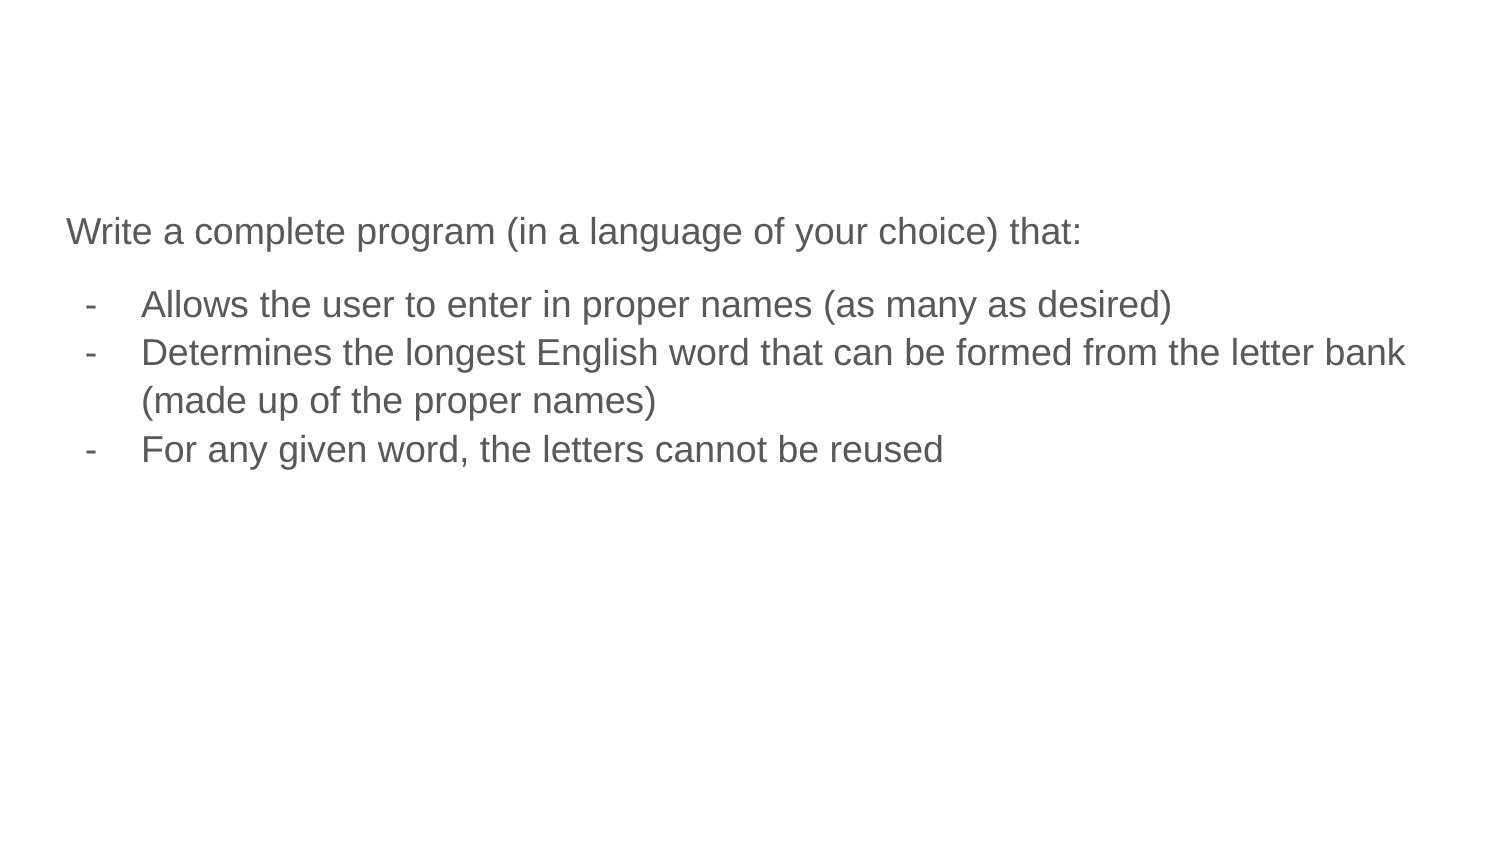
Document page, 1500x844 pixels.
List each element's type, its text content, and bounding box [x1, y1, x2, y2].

list Write a complete program (in a language of your choice) that: Allows the user to enter in proper names (as many as desired) Determines the longest English word that can be formed from the letter bank (made up of the proper names) For any given word, the letters cannot be reused [51, 189, 1449, 750]
